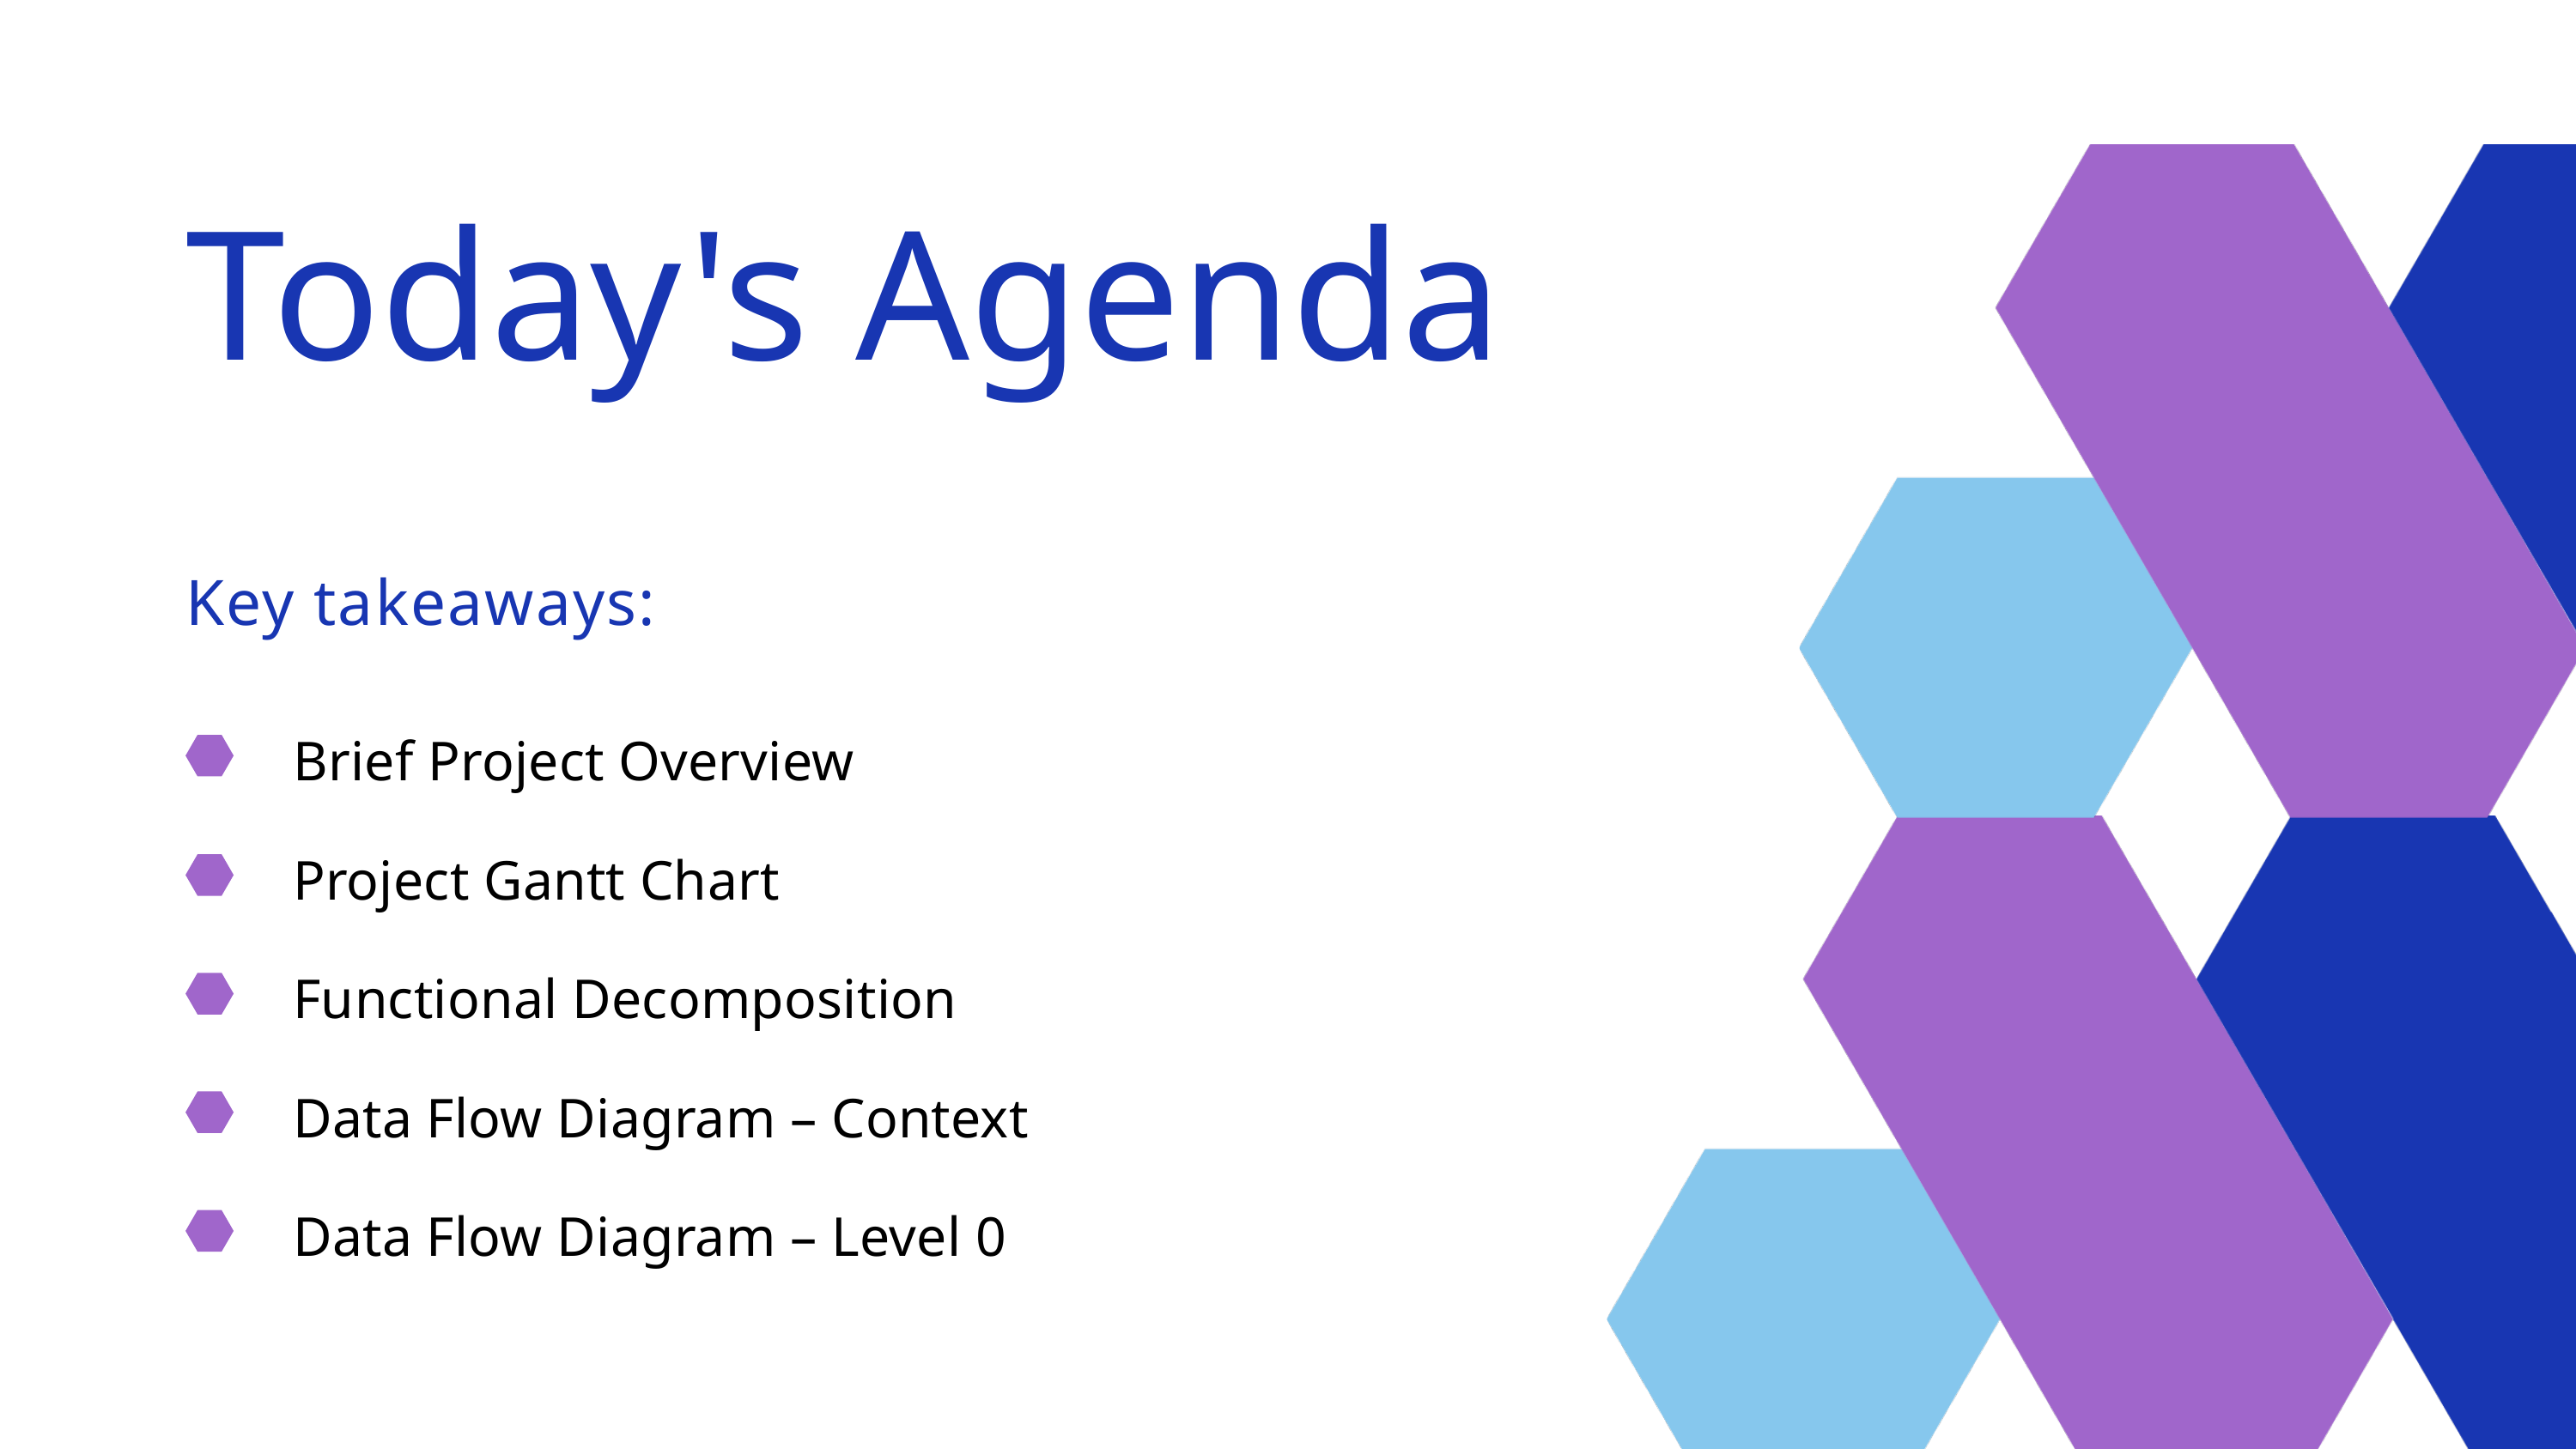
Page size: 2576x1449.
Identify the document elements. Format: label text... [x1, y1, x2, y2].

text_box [185, 723, 1109, 788]
text_box Key takeaways: [185, 562, 1109, 639]
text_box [1607, 144, 2576, 1449]
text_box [185, 1079, 1109, 1145]
text_box Today's Agenda [185, 198, 1542, 396]
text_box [185, 842, 1109, 907]
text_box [185, 961, 1109, 1027]
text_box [185, 1198, 1109, 1264]
